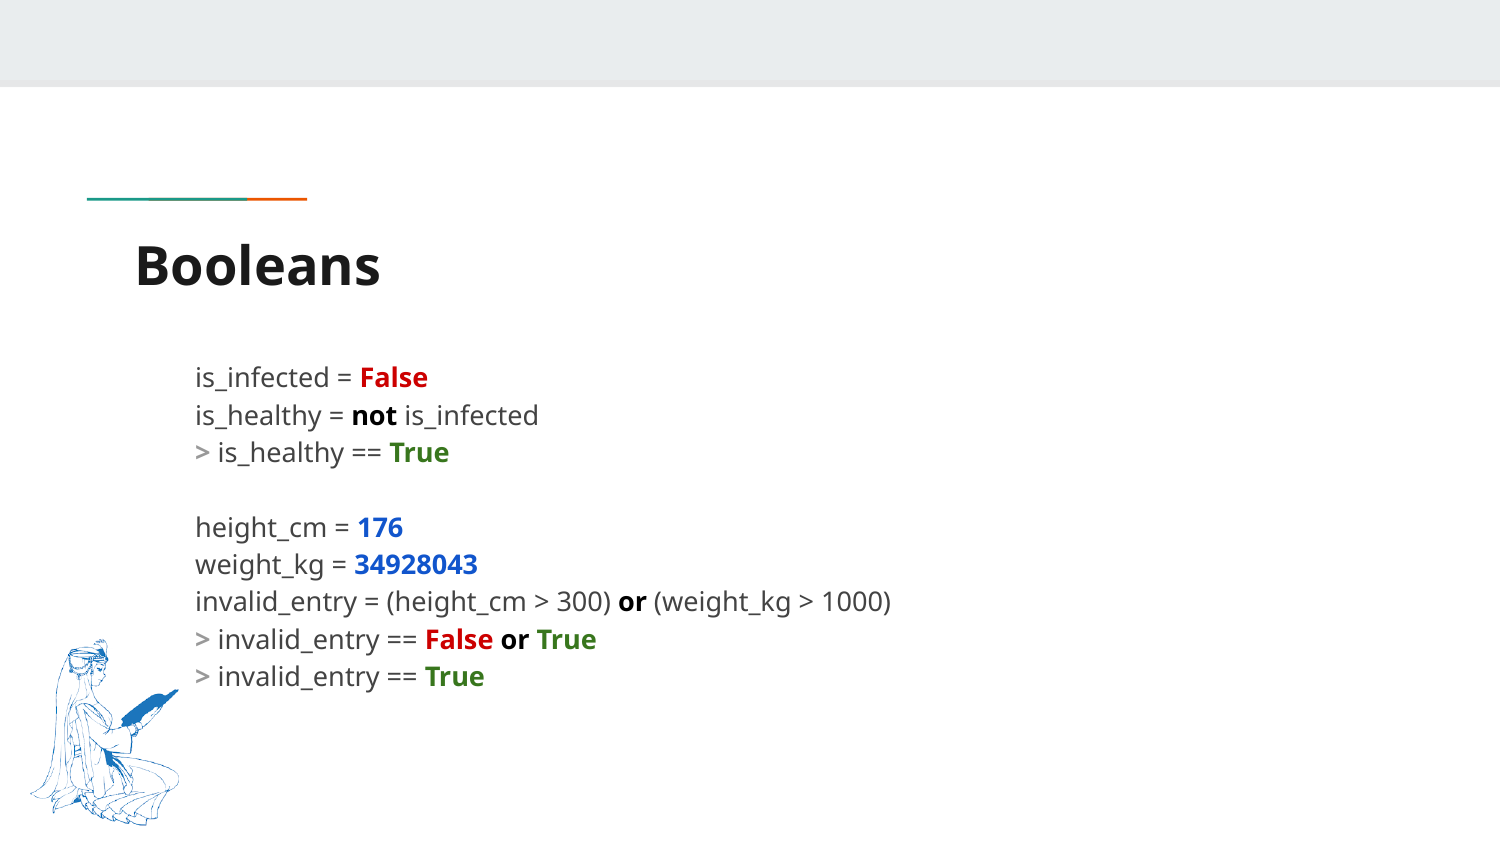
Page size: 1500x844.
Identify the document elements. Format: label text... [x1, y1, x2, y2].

title Booleans [119, 216, 1381, 305]
list is_infected = False is_healthy = not is_infected > is_healthy == True height_cm = 176 weight_kg = 34928043 invalid_entry = (height_cm > 300) or (weight_kg > 1000) > invalid_entry == False or True > invalid_entry == True [180, 341, 1442, 712]
picture [0, 80, 1500, 844]
